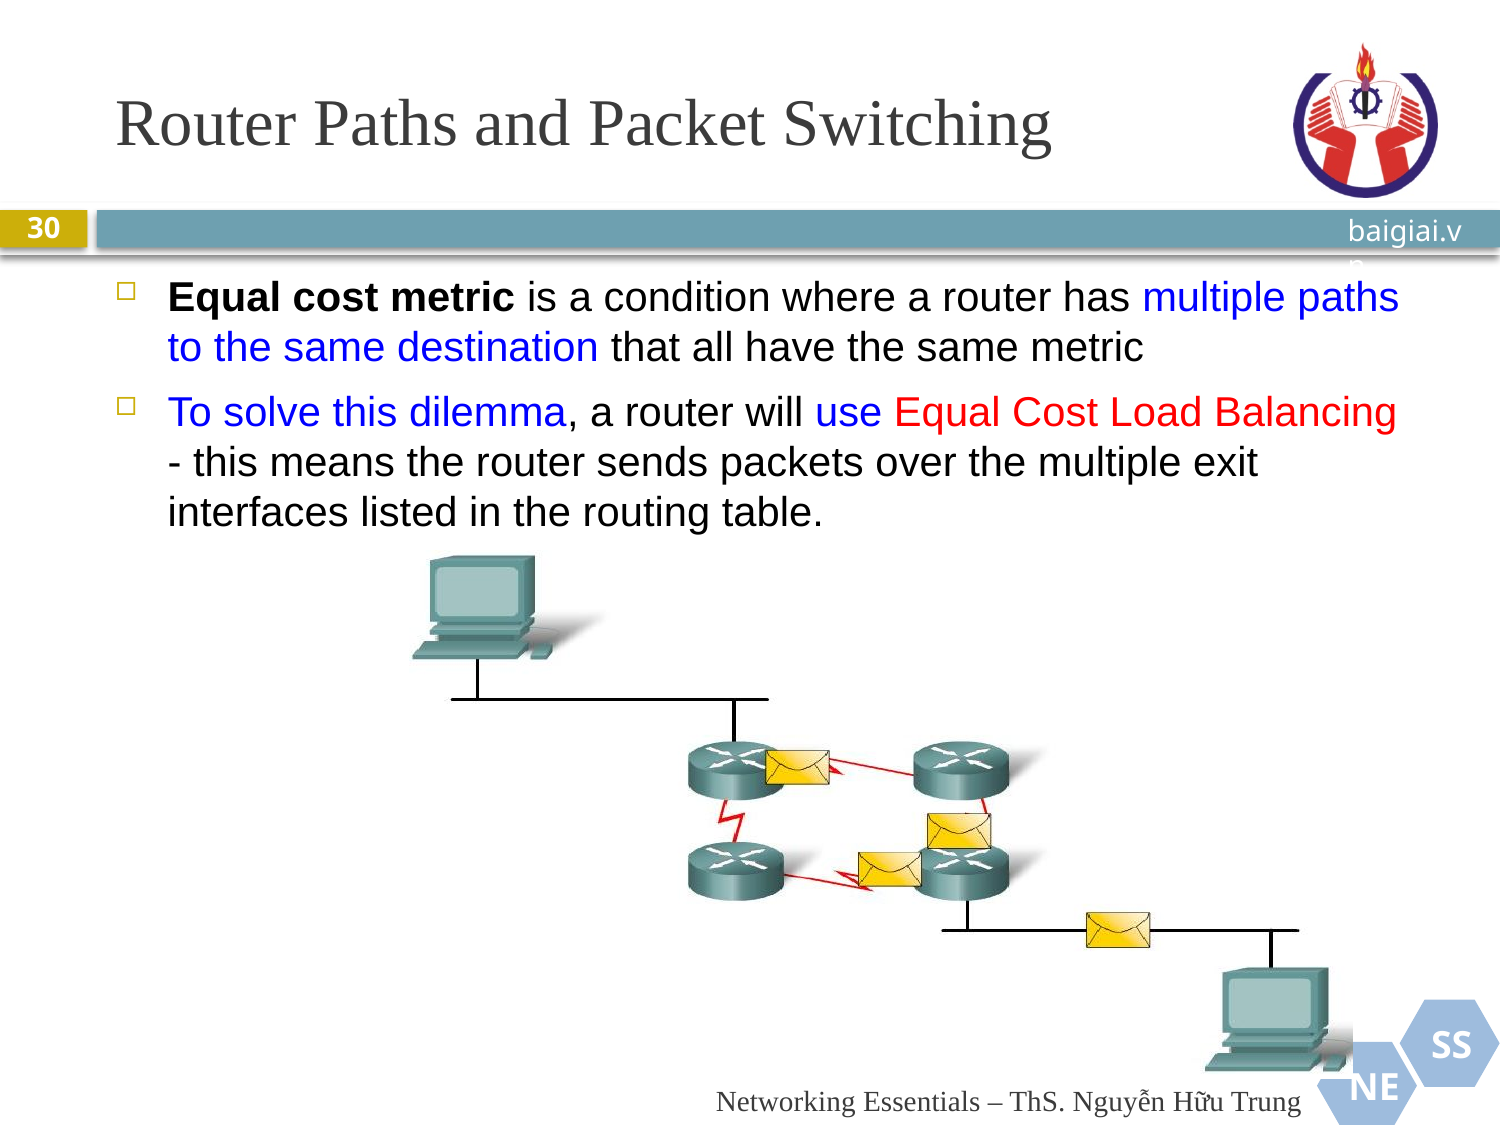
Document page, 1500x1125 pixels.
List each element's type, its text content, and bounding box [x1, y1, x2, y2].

picture [409, 550, 1353, 1079]
footer Networking Essentials – ThS. Nguyễn Hữu Trung [427, 1089, 1317, 1125]
title Router Paths and Packet Switching [100, 37, 1438, 200]
slide_number 30 [0, 208, 88, 249]
list Equal cost metric is a condition where a router has multiple paths to the same destination that all have the same metric To solve this dilemma, a router will use Equal Cost Load Balancing - this means the router sends packets over the multiple exit interfaces listed in the routing table. [100, 262, 1438, 598]
